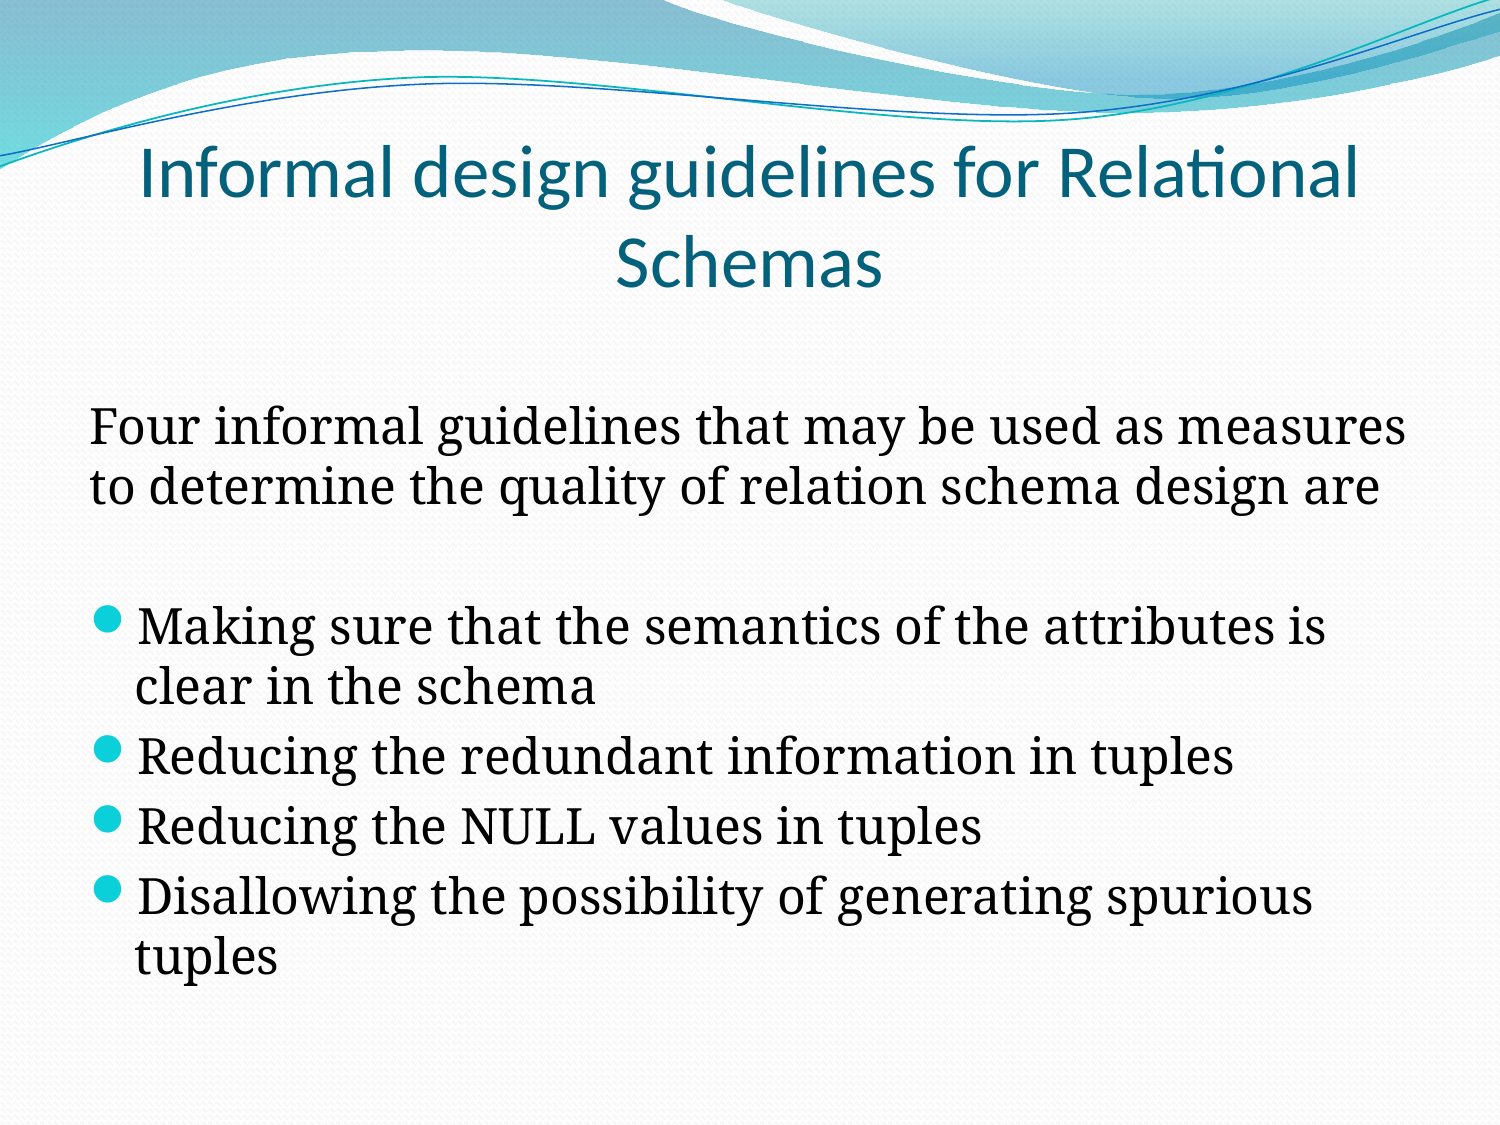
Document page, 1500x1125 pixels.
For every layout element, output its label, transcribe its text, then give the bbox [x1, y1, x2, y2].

title Informal design guidelines for Relational Schemas [75, 115, 1425, 303]
list Four informal guidelines that may be used as measures to determine the quality of relation schema design are Making sure that the semantics of the attributes is clear in the schema Reducing the redundant information in tuples Reducing the NULL values in tuples Disallowing the possibility of generating spurious tuples [75, 317, 1425, 1038]
